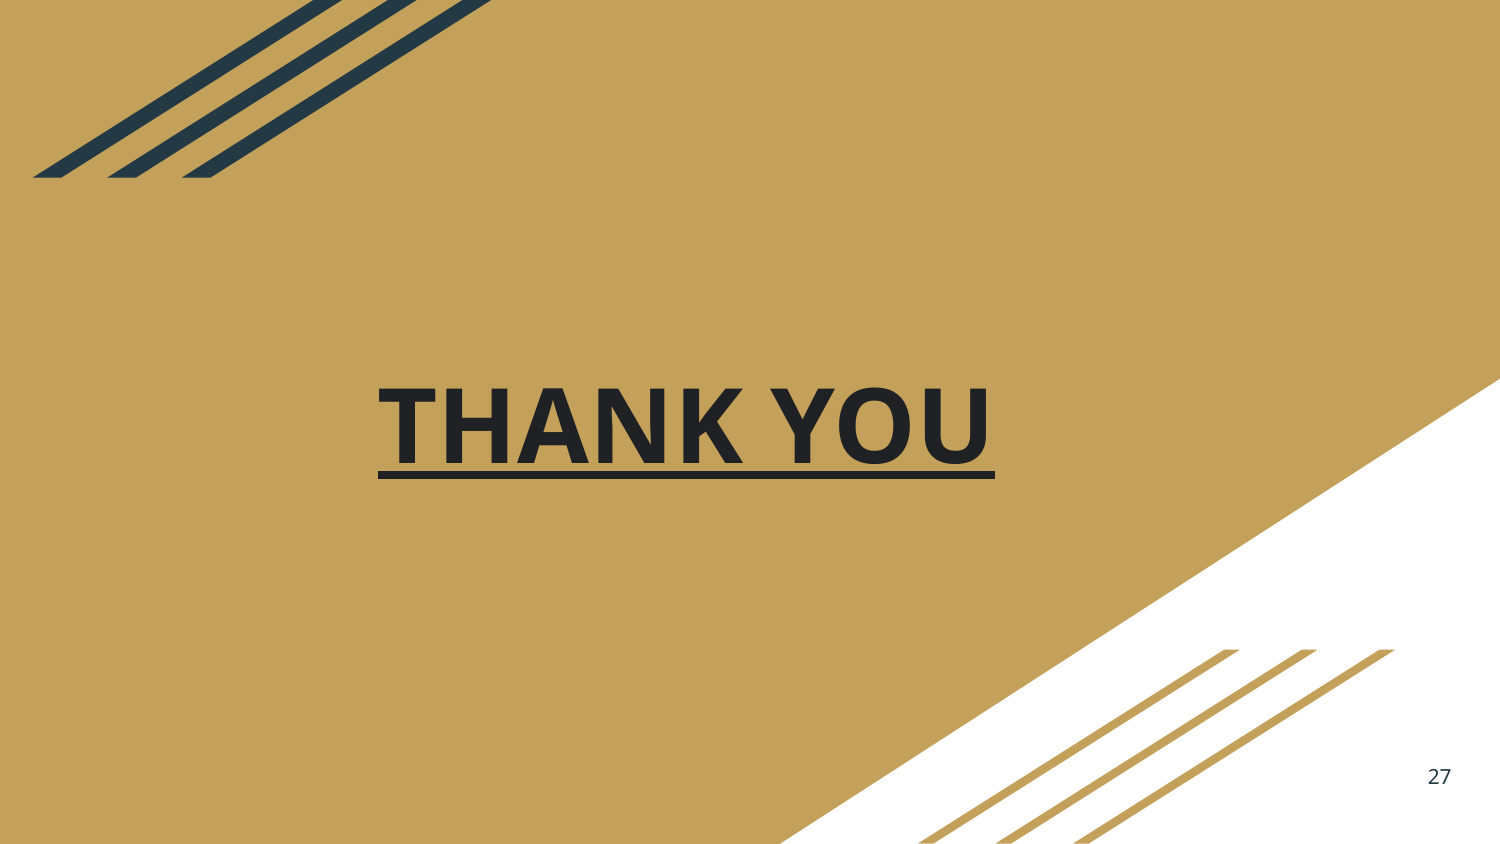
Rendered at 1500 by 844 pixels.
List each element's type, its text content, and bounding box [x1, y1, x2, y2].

title THANK YOU [134, 286, 1192, 557]
slide_number ‹#› [1376, 745, 1467, 810]
